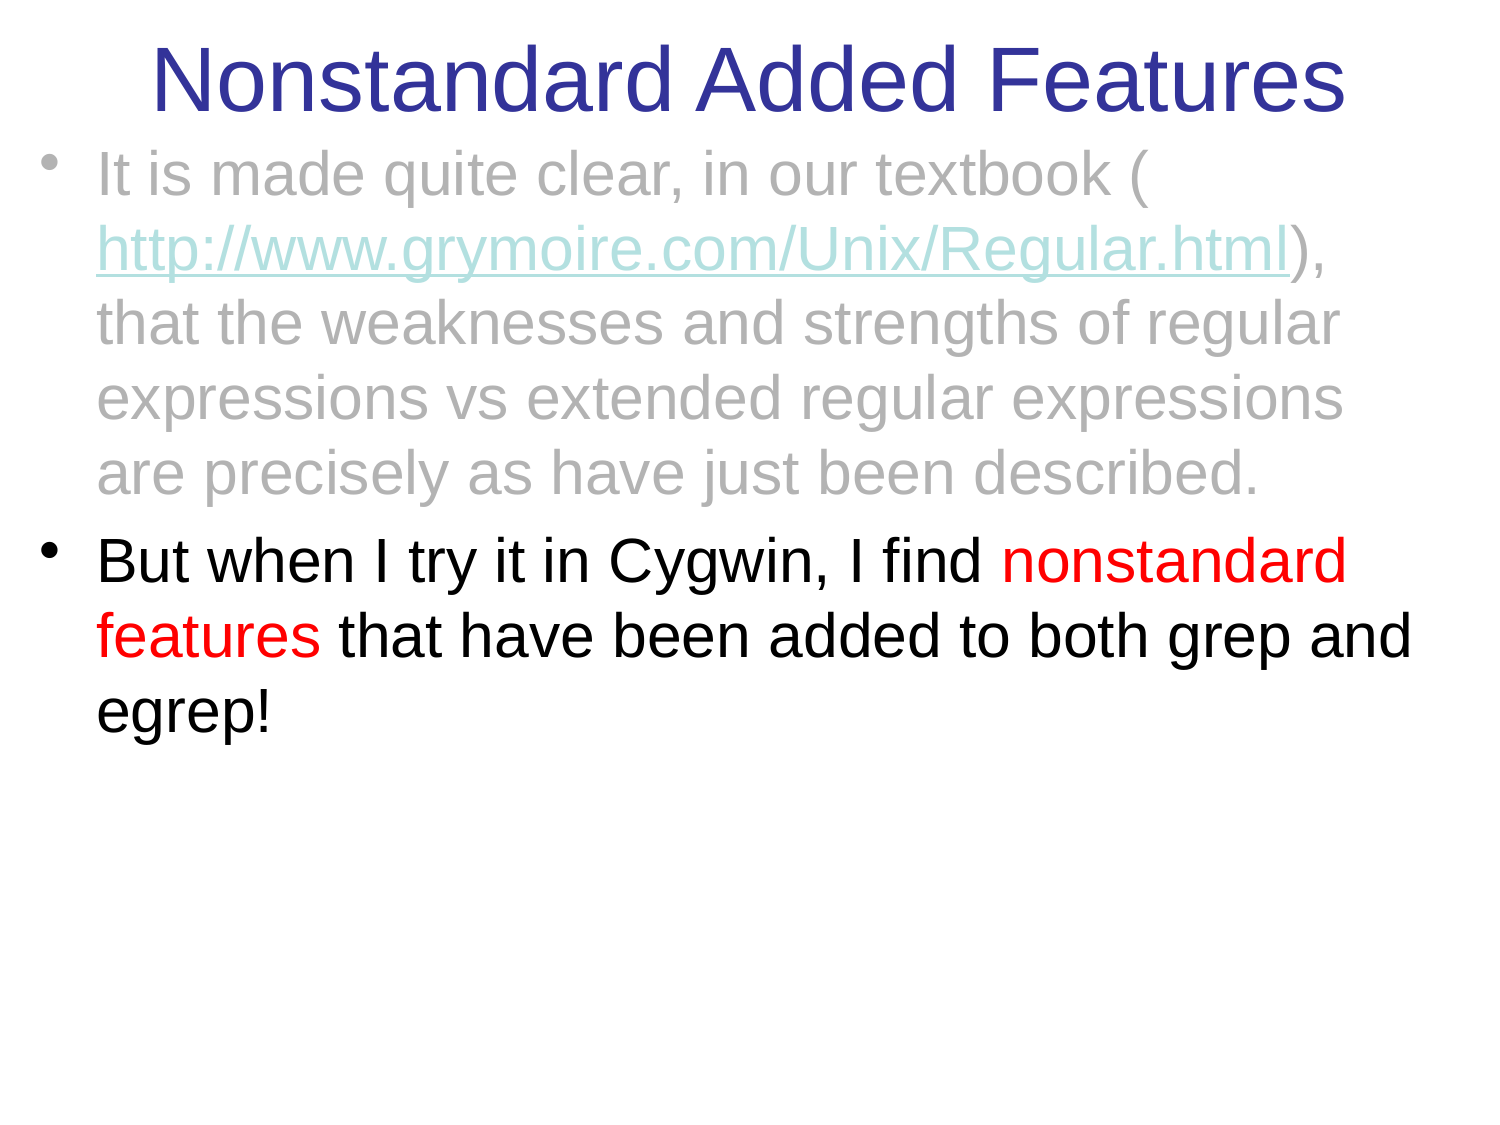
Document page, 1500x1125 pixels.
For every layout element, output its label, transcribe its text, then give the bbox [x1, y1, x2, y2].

list It is made quite clear, in our textbook (http://www.grymoire.com/Unix/Regular.html), that the weaknesses and strengths of regular expressions vs extended regular expressions are precisely as have just been described. But when I try it in Cygwin, I find nonstandard features that have been added to both grep and egrep! [24, 513, 1451, 1113]
text_box [24, 163, 1475, 513]
title Nonstandard Added Features [24, 0, 1476, 163]
